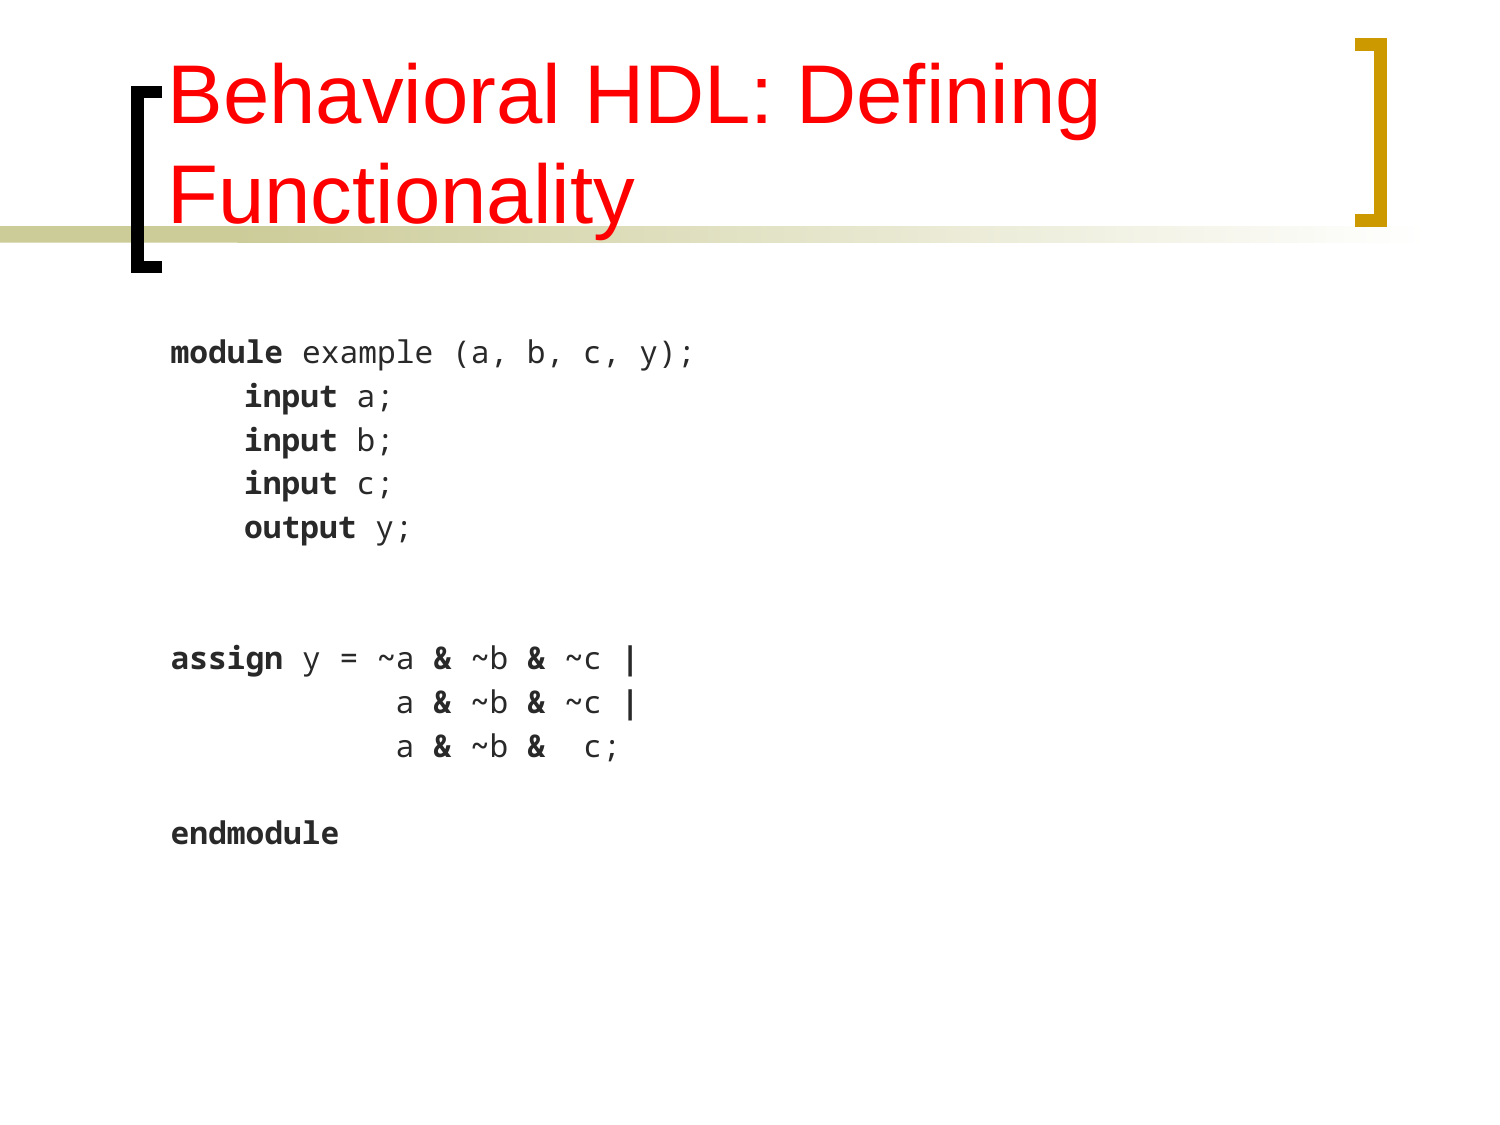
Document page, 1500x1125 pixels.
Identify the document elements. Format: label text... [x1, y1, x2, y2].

title Behavioral HDL: Defining Functionality [152, 15, 1328, 248]
list module example (a, b, c, y); input a; input b; input c; output y; // here comes the circuit description assign y = ~a & ~b & ~c | a & ~b & ~c | a & ~b & c; endmodule [155, 324, 1413, 1000]
